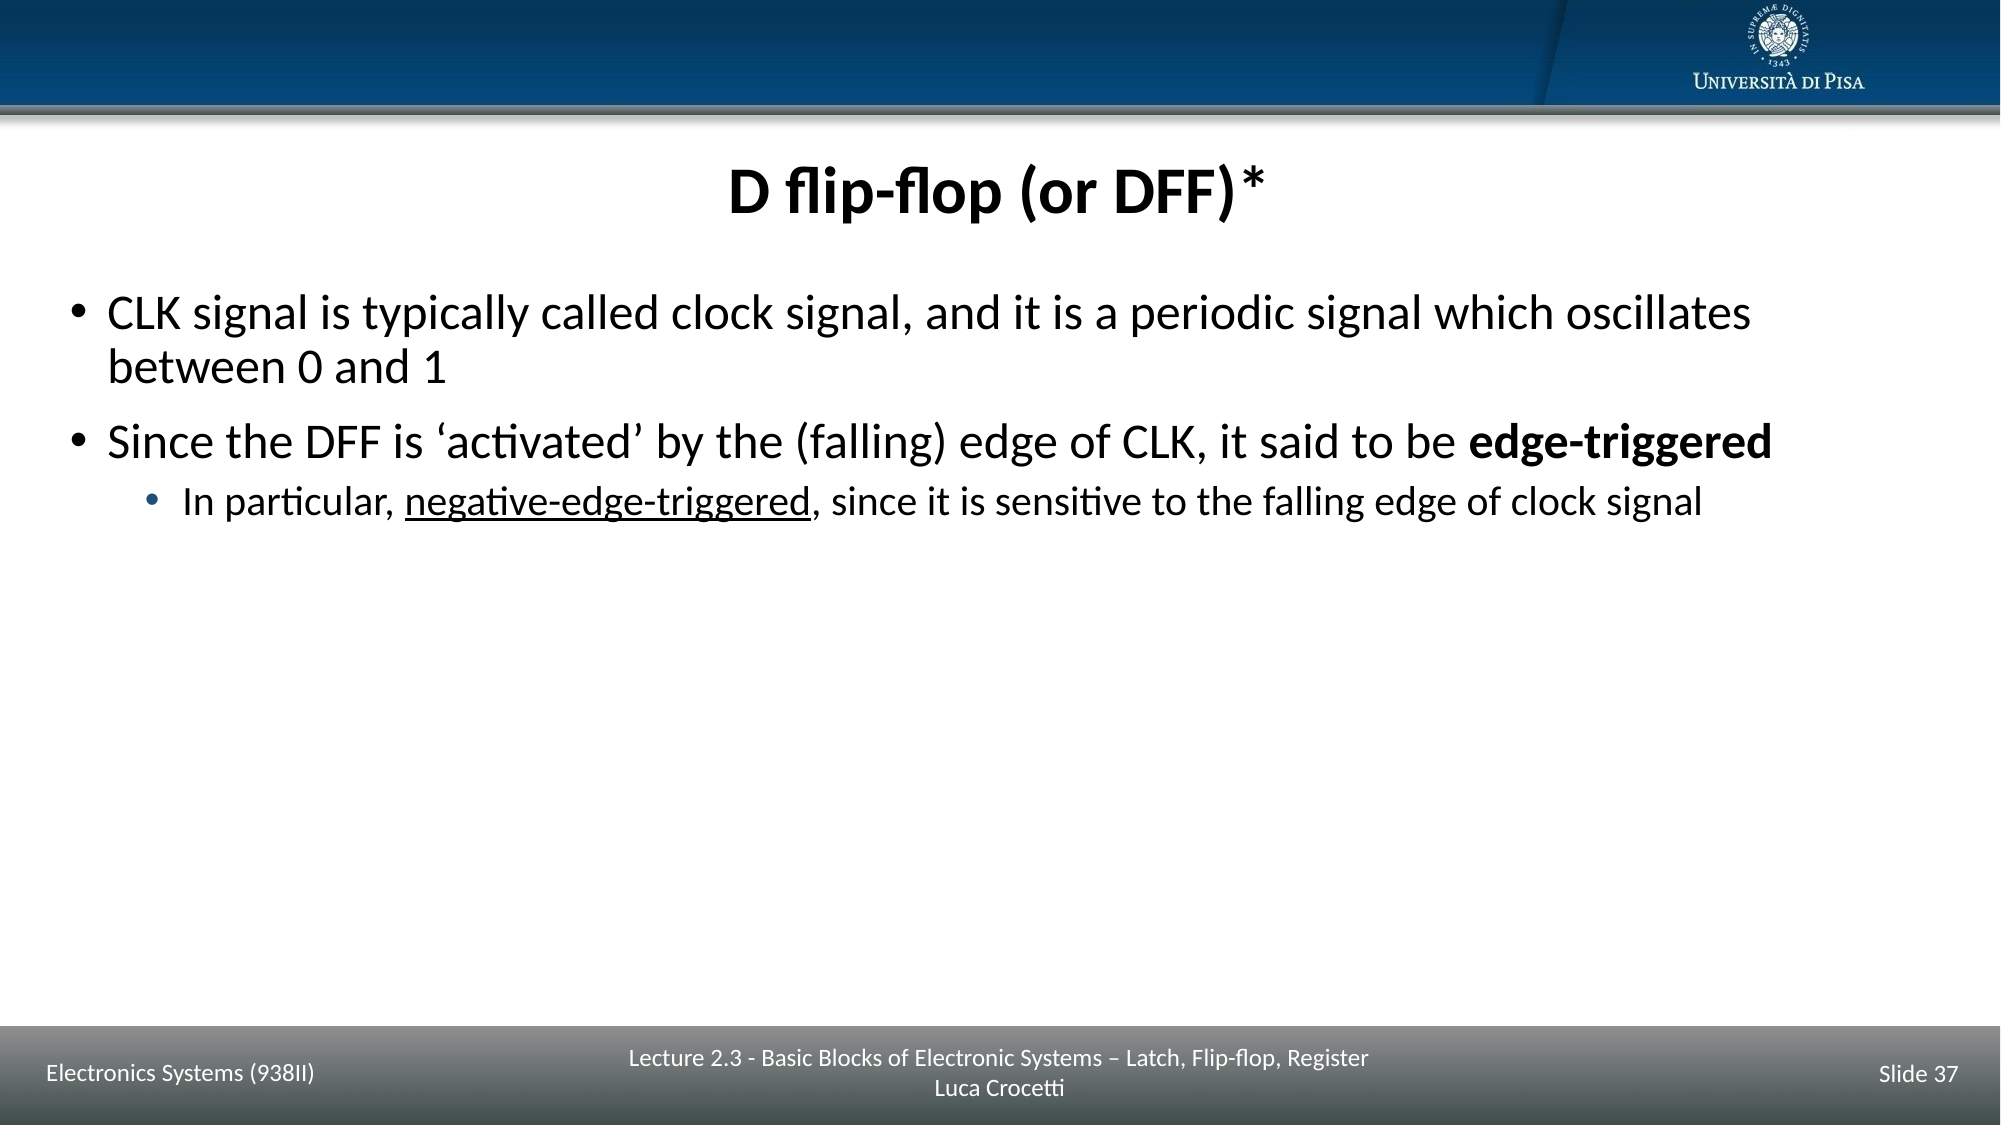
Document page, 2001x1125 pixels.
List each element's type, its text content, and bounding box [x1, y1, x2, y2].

list CLK signal is typically called clock signal, and it is a periodic signal which oscillates between 0 and 1 Since the DFF is ‘activated’ by the (falling) edge of CLK, it said to be edge-triggered In particular, negative-edge-triggered, since it is sensitive to the falling edge of clock signal [55, 278, 1945, 993]
picture [0, 0, 2001, 1125]
title D flip-flop (or DFF)* [55, 138, 1945, 244]
